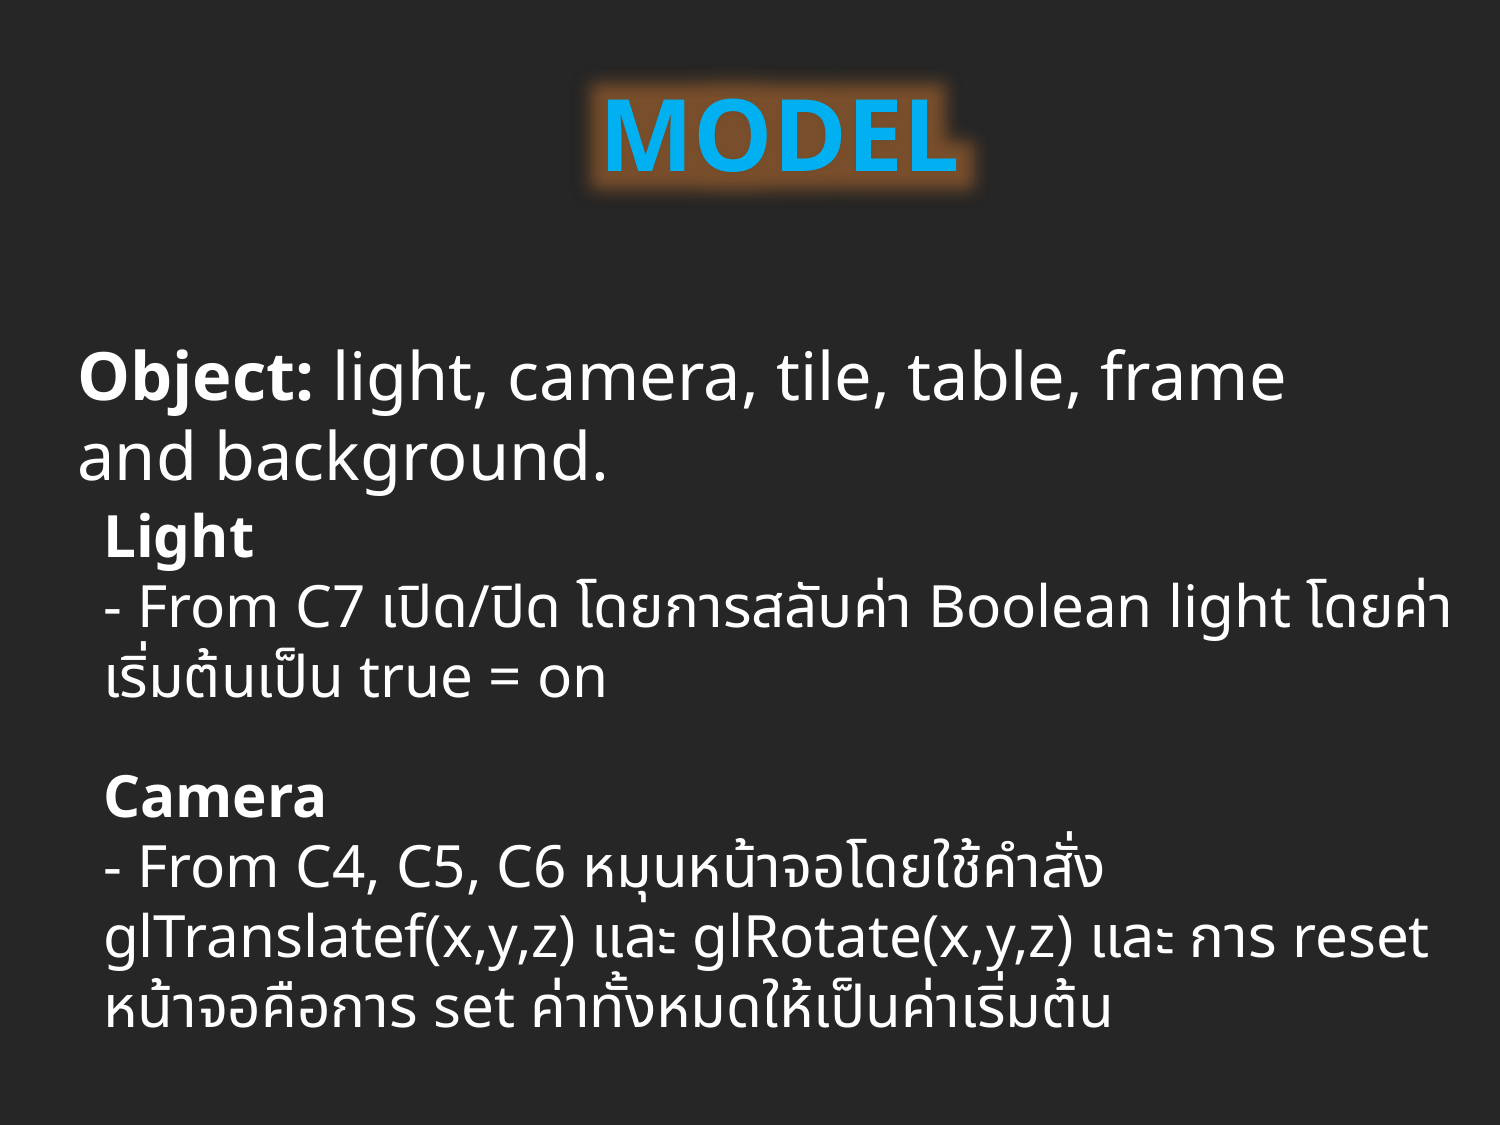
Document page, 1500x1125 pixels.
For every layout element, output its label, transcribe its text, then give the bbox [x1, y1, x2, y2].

text_box Object: light, camera, tile, table, frame and background. [62, 326, 1412, 501]
text_box Light - From C7 เปิด/ปิด โดยการสลับค่า Boolean light โดยค่าเริ่มต้นเป็น true = on Camera - From C4, C5, C6 หมุนหน้าจอโดยใช้คำสั่ง glTranslatef(x,y,z) และ glRotate(x,y,z) และ การ reset หน้าจอคือการ set ค่าทั้งหมดให้เป็นค่าเริ่มต้น [88, 491, 1471, 1125]
text_box MODEL [453, 41, 1106, 209]
